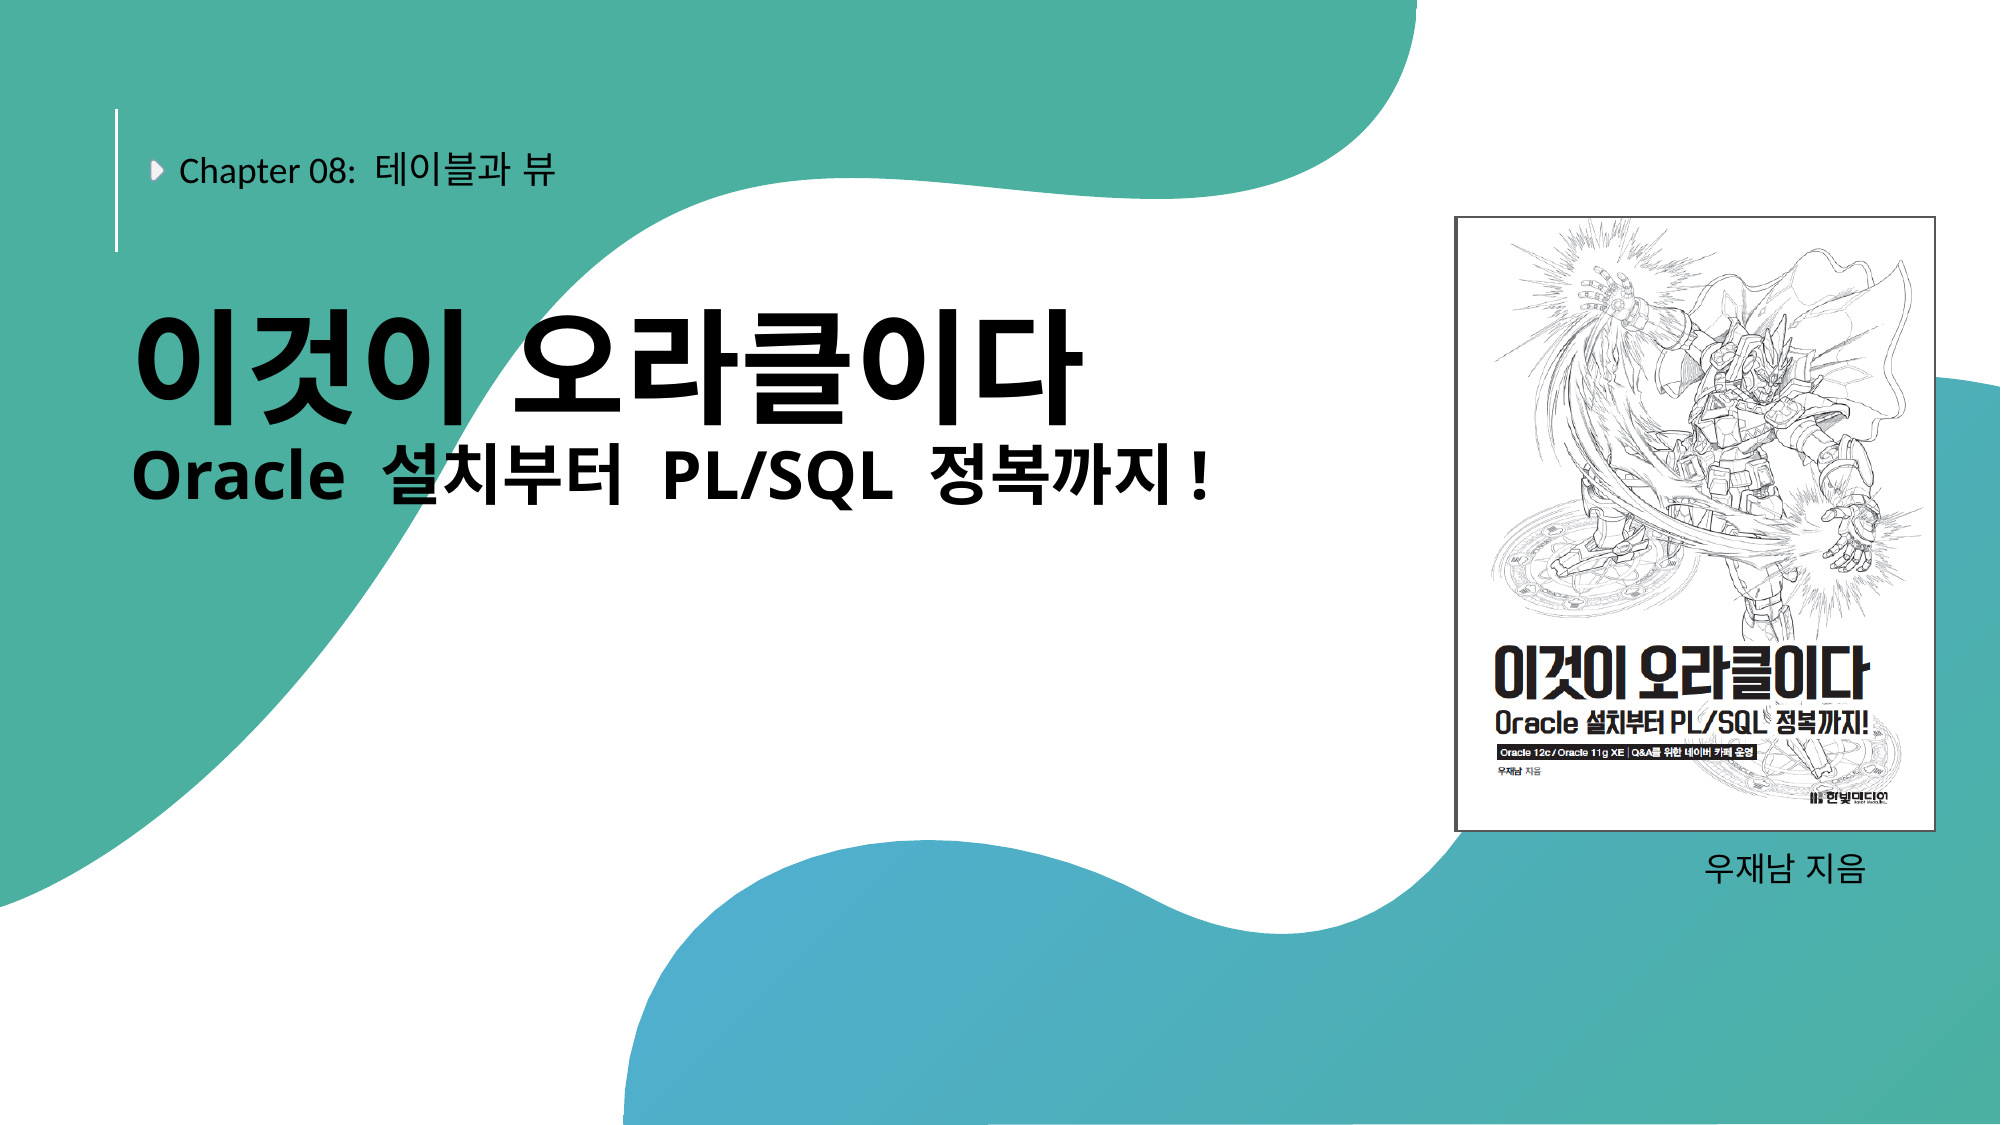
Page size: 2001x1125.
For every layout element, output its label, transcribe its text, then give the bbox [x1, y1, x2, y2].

text_box [150, 159, 164, 182]
subtitle 우재남 지음 [1345, 832, 1882, 1009]
text_box Chapter 08: 테이블과 뷰 [164, 138, 1611, 199]
title 이것이 오라클이다 Oracle 설치부터 PL/SQL 정복까지! [115, 292, 1318, 882]
picture [1454, 216, 1936, 832]
